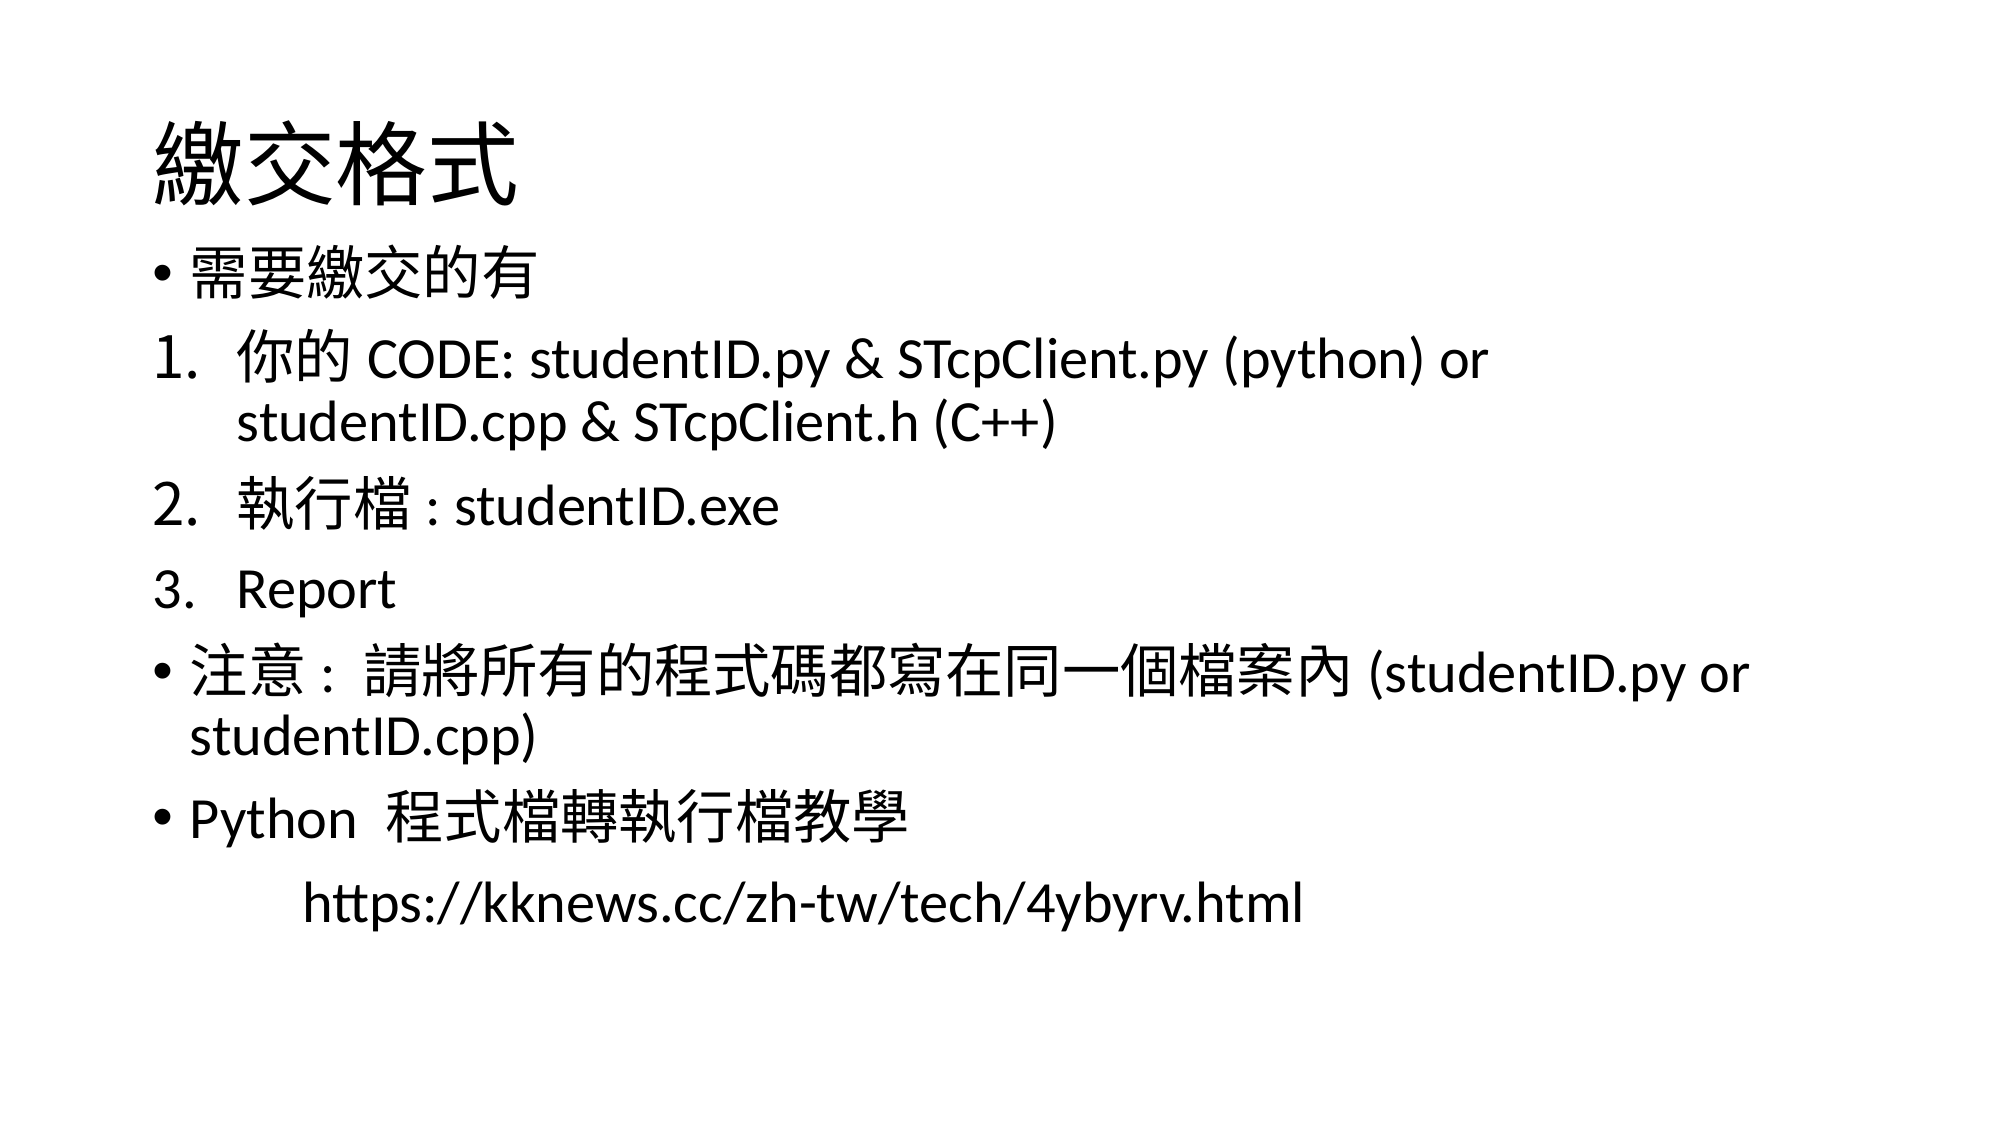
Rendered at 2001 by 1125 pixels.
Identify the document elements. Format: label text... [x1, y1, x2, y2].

title 繳交格式 [137, 59, 1863, 236]
list 需要繳交的有 你的CODE: studentID.py & STcpClient.py (python) or studentID.cpp & STcpClient.h (C++) 執行檔: studentID.exe Report 注意: 請將所有的程式碼都寫在同一個檔案內(studentID.py or studentID.cpp) Python 程式檔轉執行檔教學 https://kknews.cc/zh-tw/tech/4ybyrv.html [137, 236, 1863, 951]
